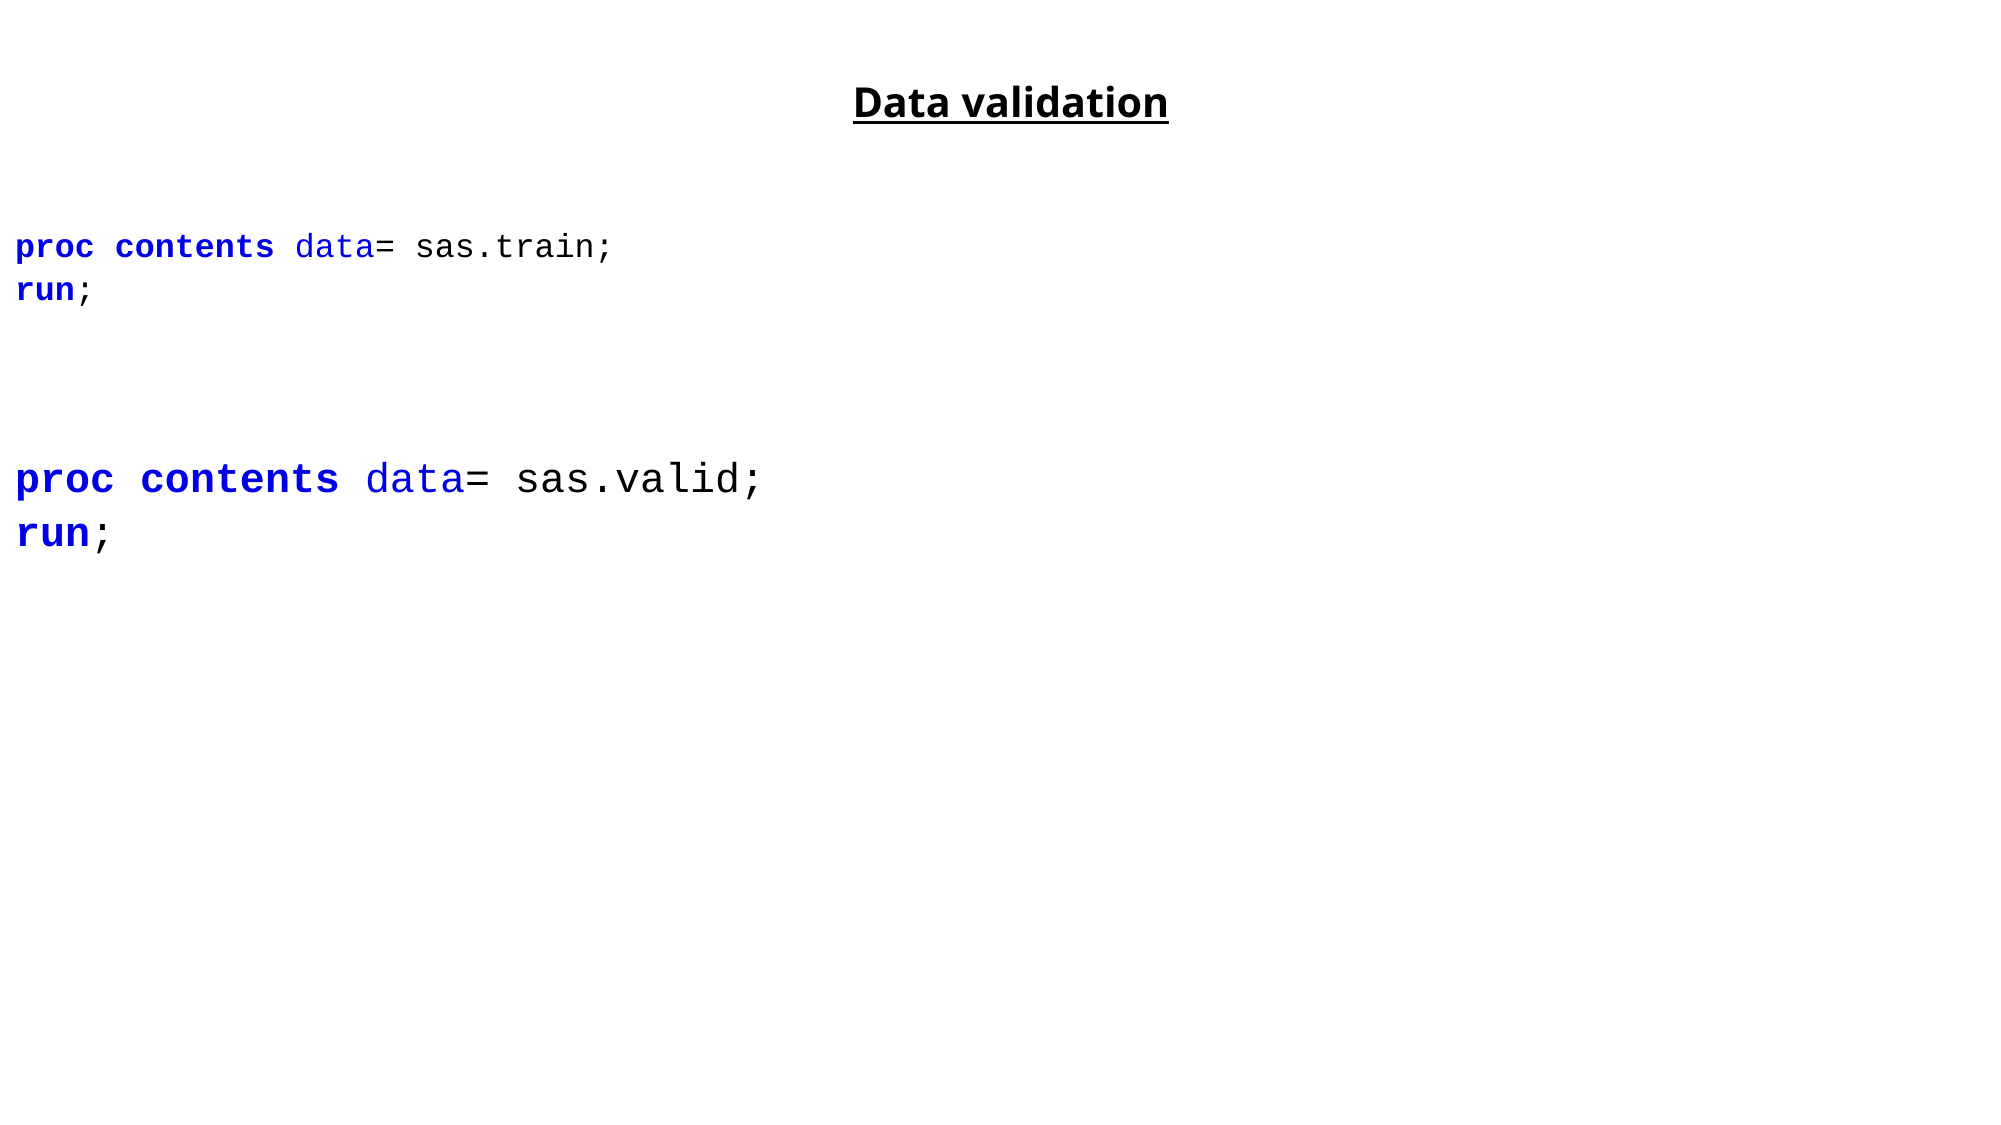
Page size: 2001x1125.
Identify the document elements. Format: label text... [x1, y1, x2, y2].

subtitle proc contents data= sas.train; run; proc contents data= sas.valid; run; [0, 199, 2000, 1091]
title Data validation [21, 0, 2000, 135]
